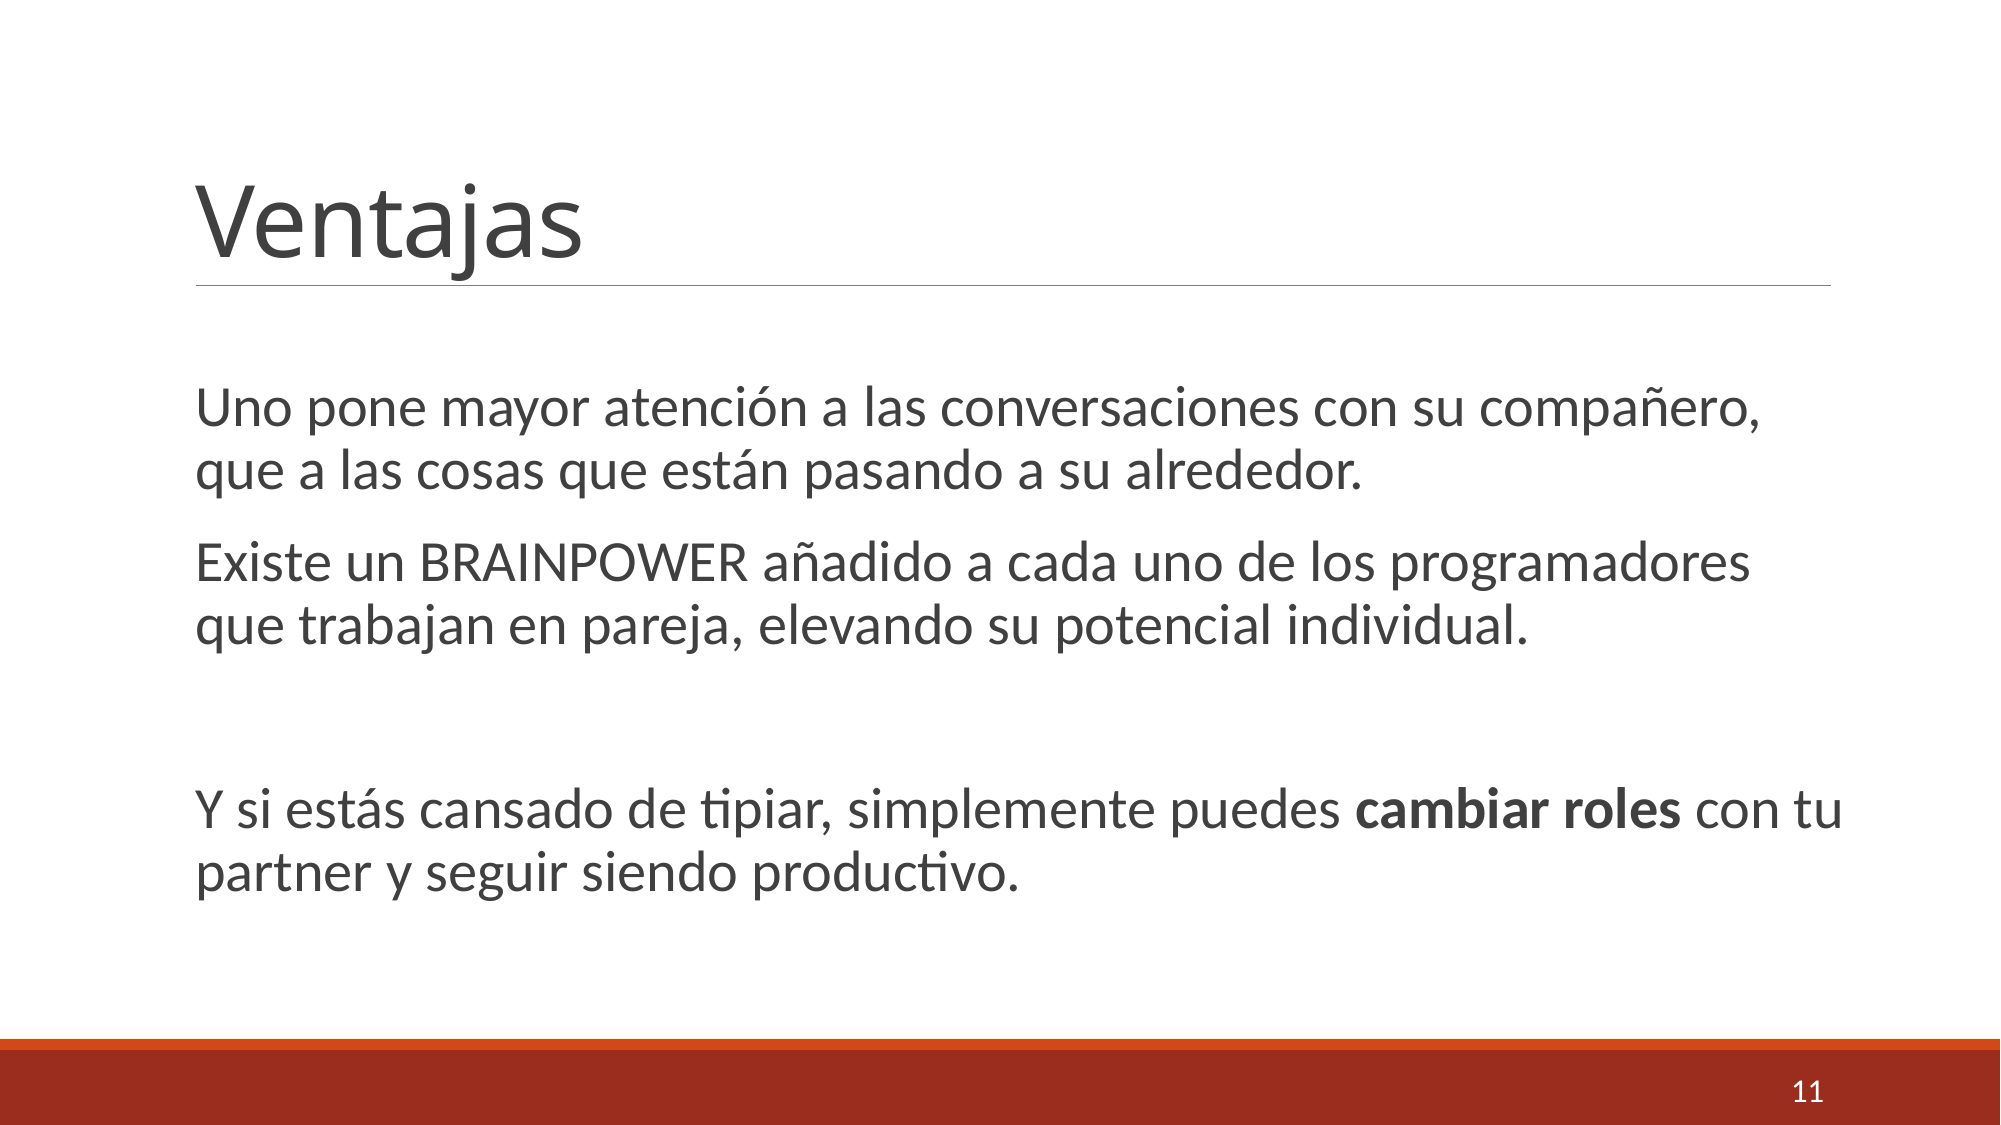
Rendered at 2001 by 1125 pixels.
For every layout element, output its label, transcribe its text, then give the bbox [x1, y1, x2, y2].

slide_number 11 [1624, 1059, 1840, 1120]
title Ventajas [180, 47, 1830, 285]
list Uno pone mayor atención a las conversaciones con su compañero, que a las cosas que están pasando a su alrededor. Existe un BRAINPOWER añadido a cada uno de los programadores que trabajan en pareja, elevando su potencial individual. Y si estás cansado de tipiar, simplemente puedes cambiar roles con tu partner y seguir siendo productivo. [180, 369, 1851, 957]
